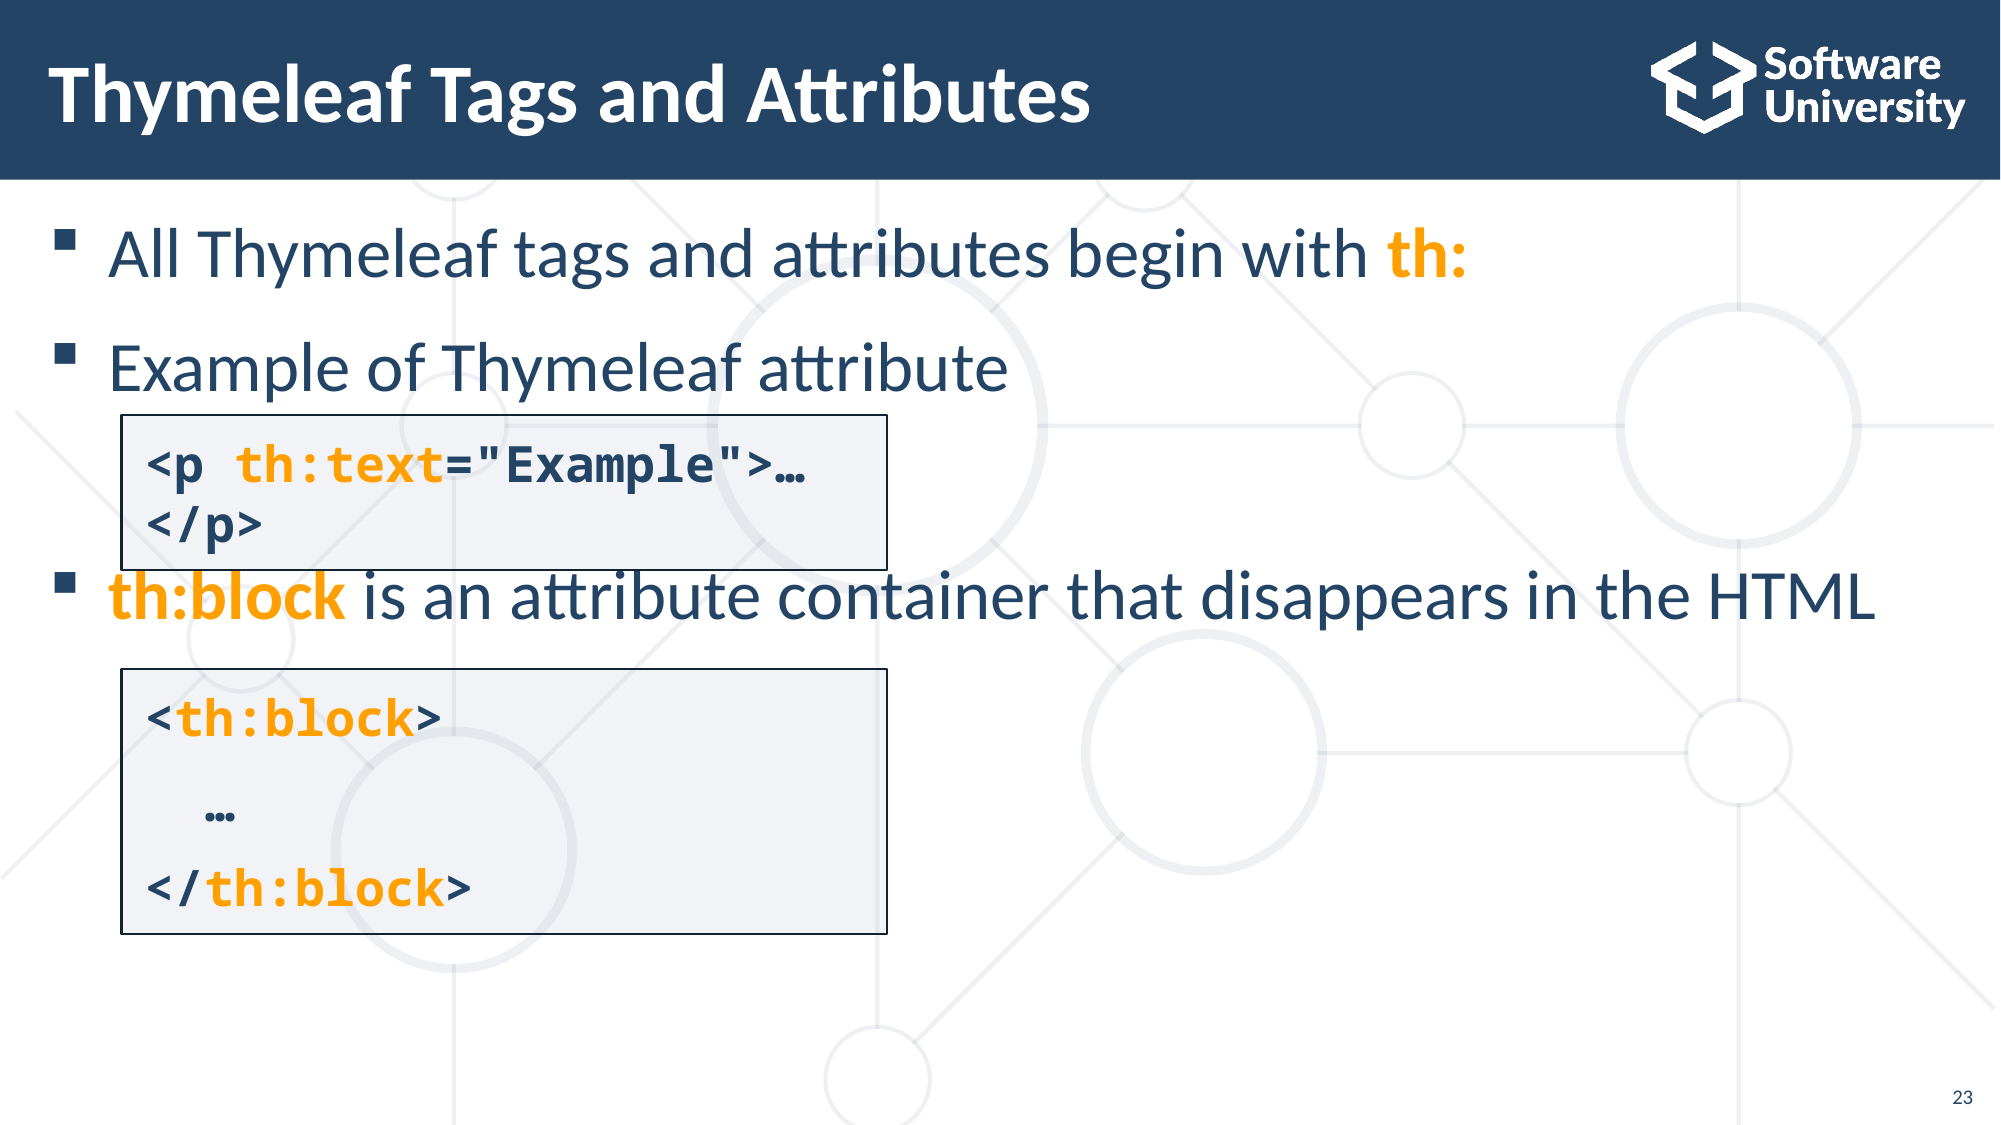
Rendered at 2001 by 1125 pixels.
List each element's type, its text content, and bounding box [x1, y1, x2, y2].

picture [1651, 41, 1966, 134]
text_box <th:block> … </th:block> [121, 668, 887, 935]
text_box <p th:text="Example">…</p> [121, 414, 887, 571]
list All Thymeleaf tags and attributes begin with th: Example of Thymeleaf attribute th:block is an attribute container that disappears in the HTML [31, 196, 1970, 1104]
title Thymeleaf Tags and Attributes [31, 16, 1625, 162]
slide_number 23 [1927, 1067, 1989, 1117]
